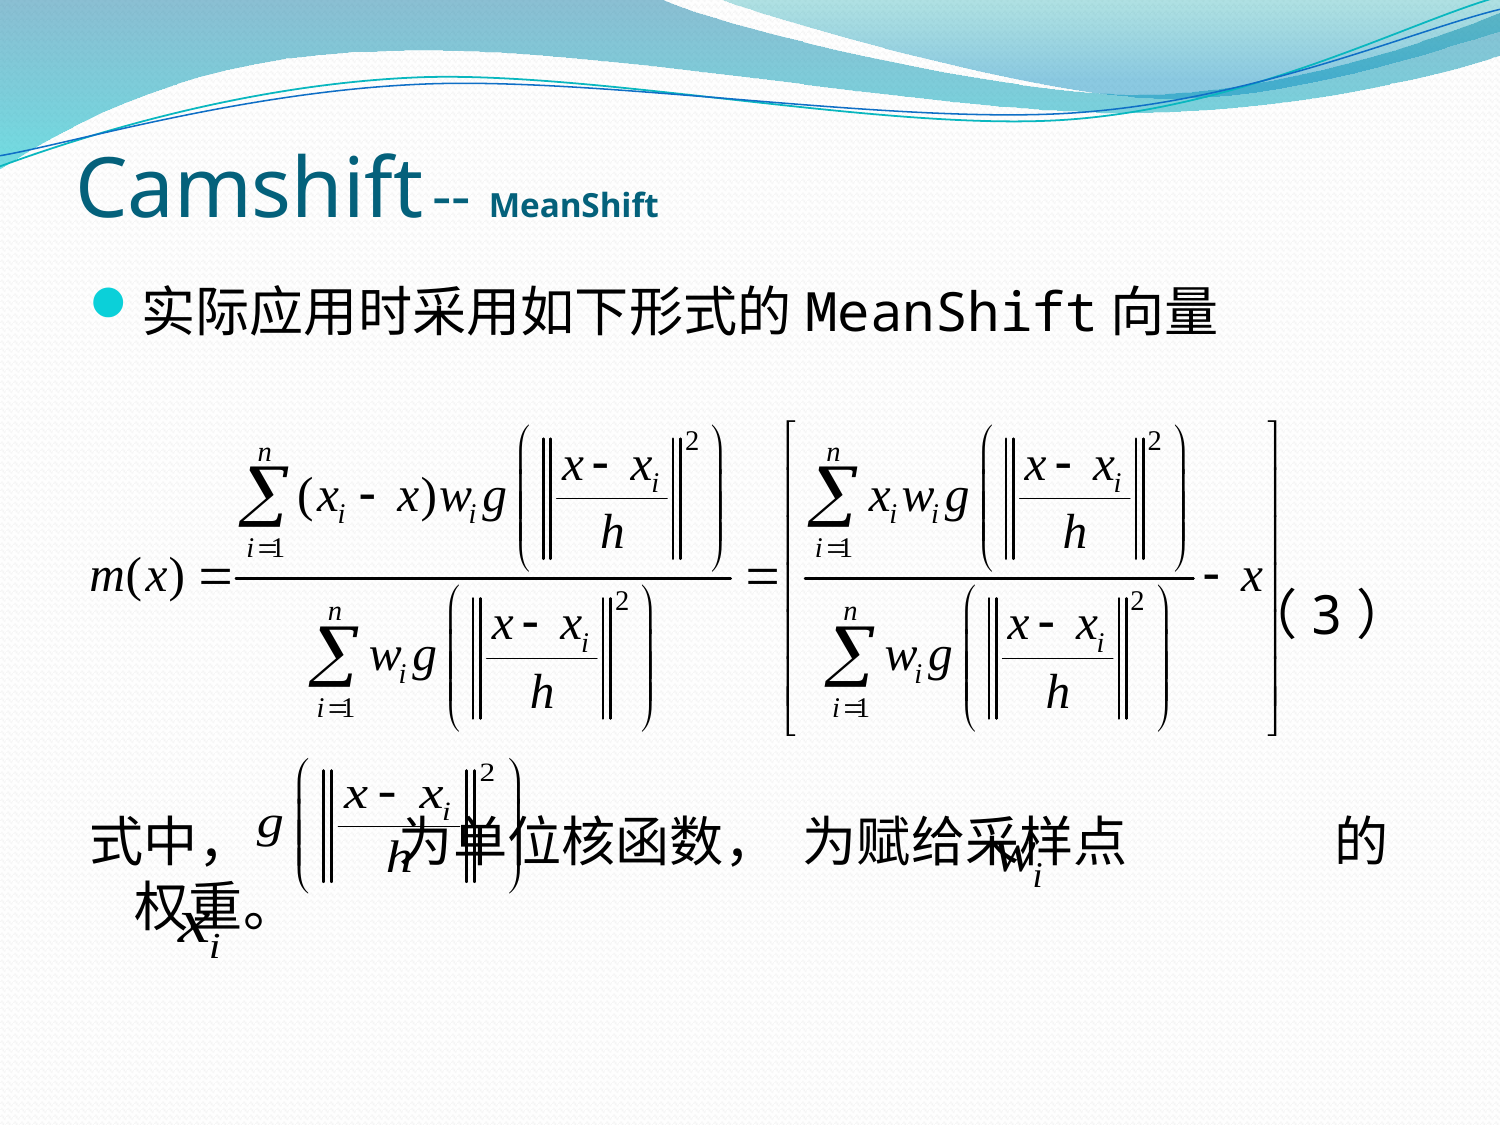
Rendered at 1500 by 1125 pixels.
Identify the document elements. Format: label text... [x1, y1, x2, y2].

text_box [984, 808, 1058, 903]
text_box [163, 878, 238, 975]
list 实际应用时采用如下形式的MeanShift向量 （3） 式中， 为单位核函数， 为赋给采样点 的权重。 [75, 269, 1425, 1038]
title Camshift -- MeanShift [75, 115, 1425, 235]
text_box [245, 749, 536, 903]
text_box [81, 409, 1295, 748]
